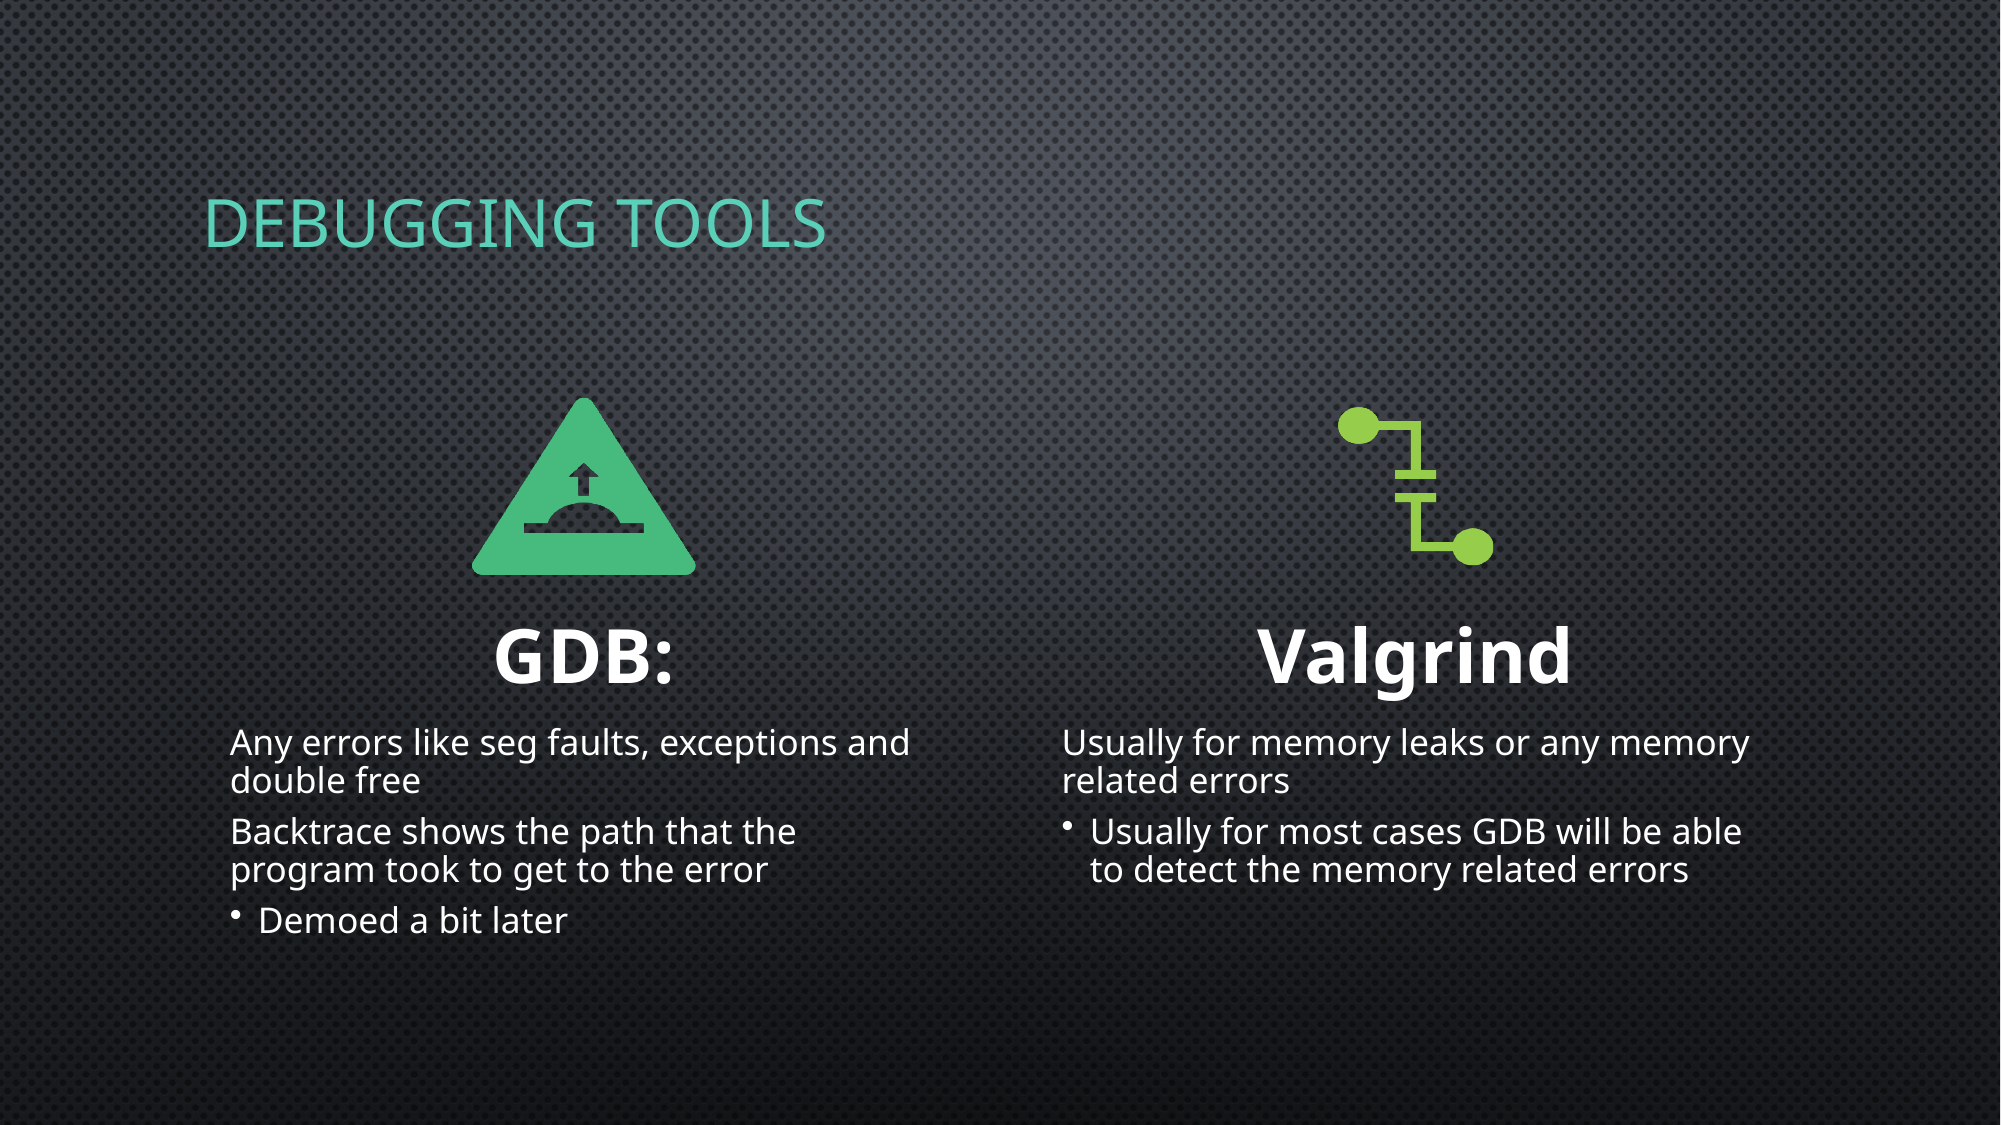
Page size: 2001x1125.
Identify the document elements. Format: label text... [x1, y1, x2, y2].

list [186, 374, 1813, 931]
title Debugging tools [187, 99, 1813, 341]
